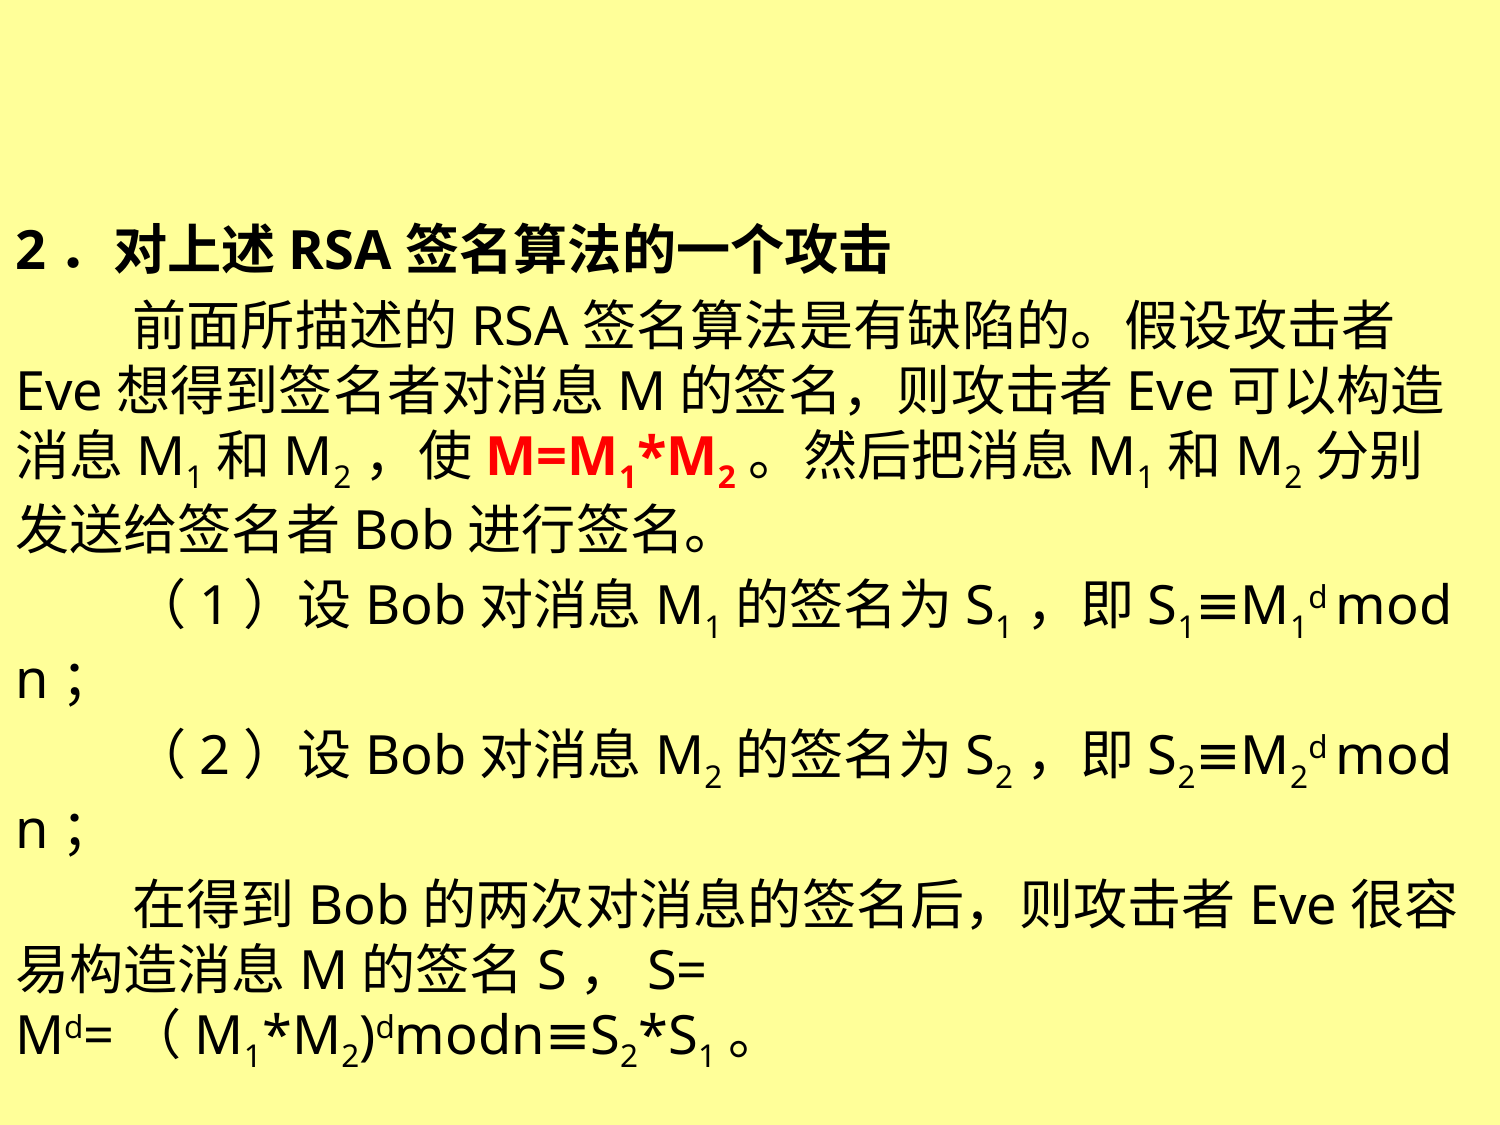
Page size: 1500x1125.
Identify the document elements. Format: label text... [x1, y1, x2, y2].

list 2．对上述RSA签名算法的一个攻击 前面所描述的RSA签名算法是有缺陷的。假设攻击者Eve想得到签名者对消息M的签名，则攻击者Eve可以构造消息M1和M2，使M=M1*M2。然后把消息M1和M2分别发送给签名者Bob进行签名。 （1）设Bob对消息M1的签名为S1，即S1≡M1d mod n； （2）设Bob对消息M2的签名为S2，即S2≡M2d mod n； 在得到Bob的两次对消息的签名后，则攻击者Eve很容易构造消息M的签名S，S= Md=（M1*M2)dmodn≡S2*S1。 [0, 208, 1483, 1000]
